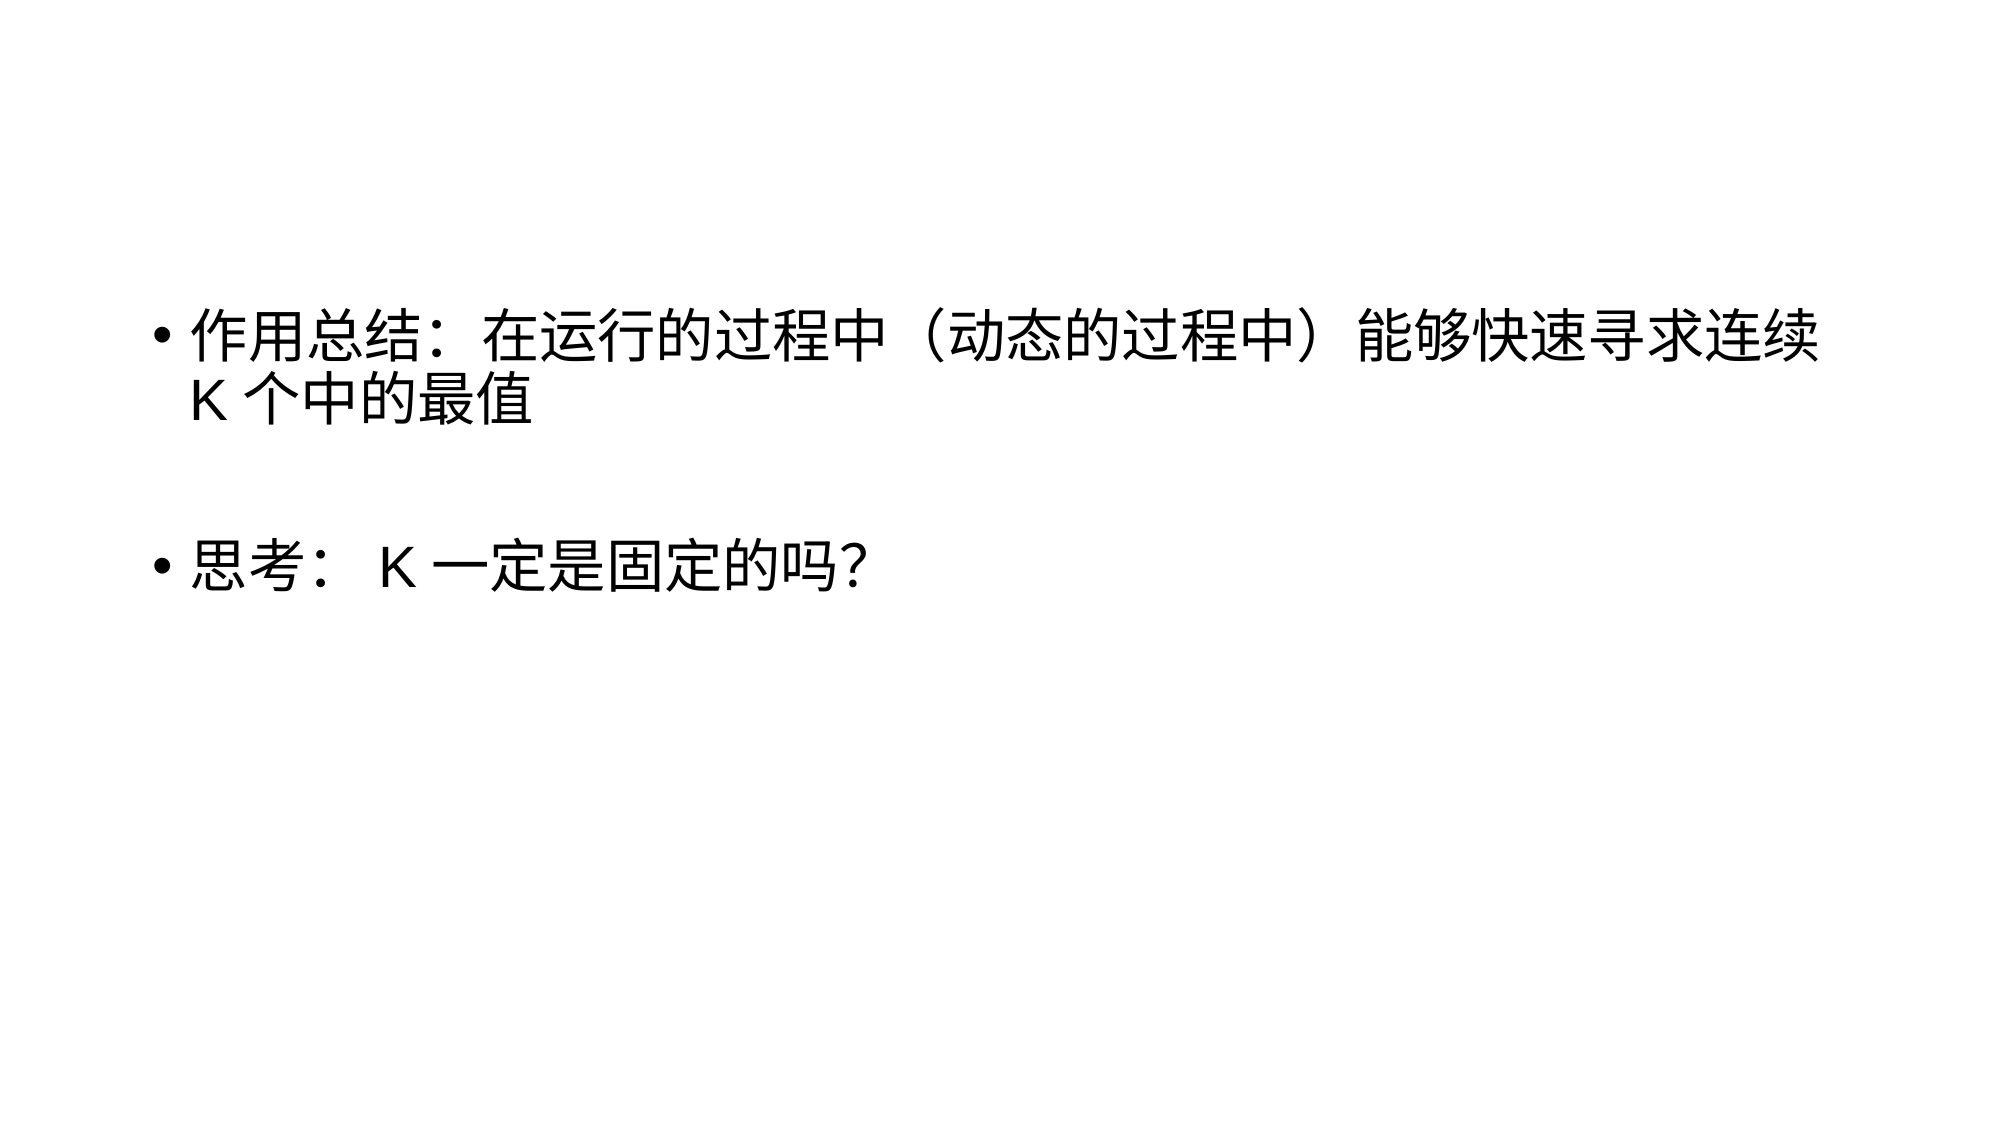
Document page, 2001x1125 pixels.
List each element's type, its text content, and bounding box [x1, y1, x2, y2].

list 作用总结：在运行的过程中（动态的过程中）能够快速寻求连续K个中的最值 思考：K一定是固定的吗？ [137, 299, 1863, 1014]
